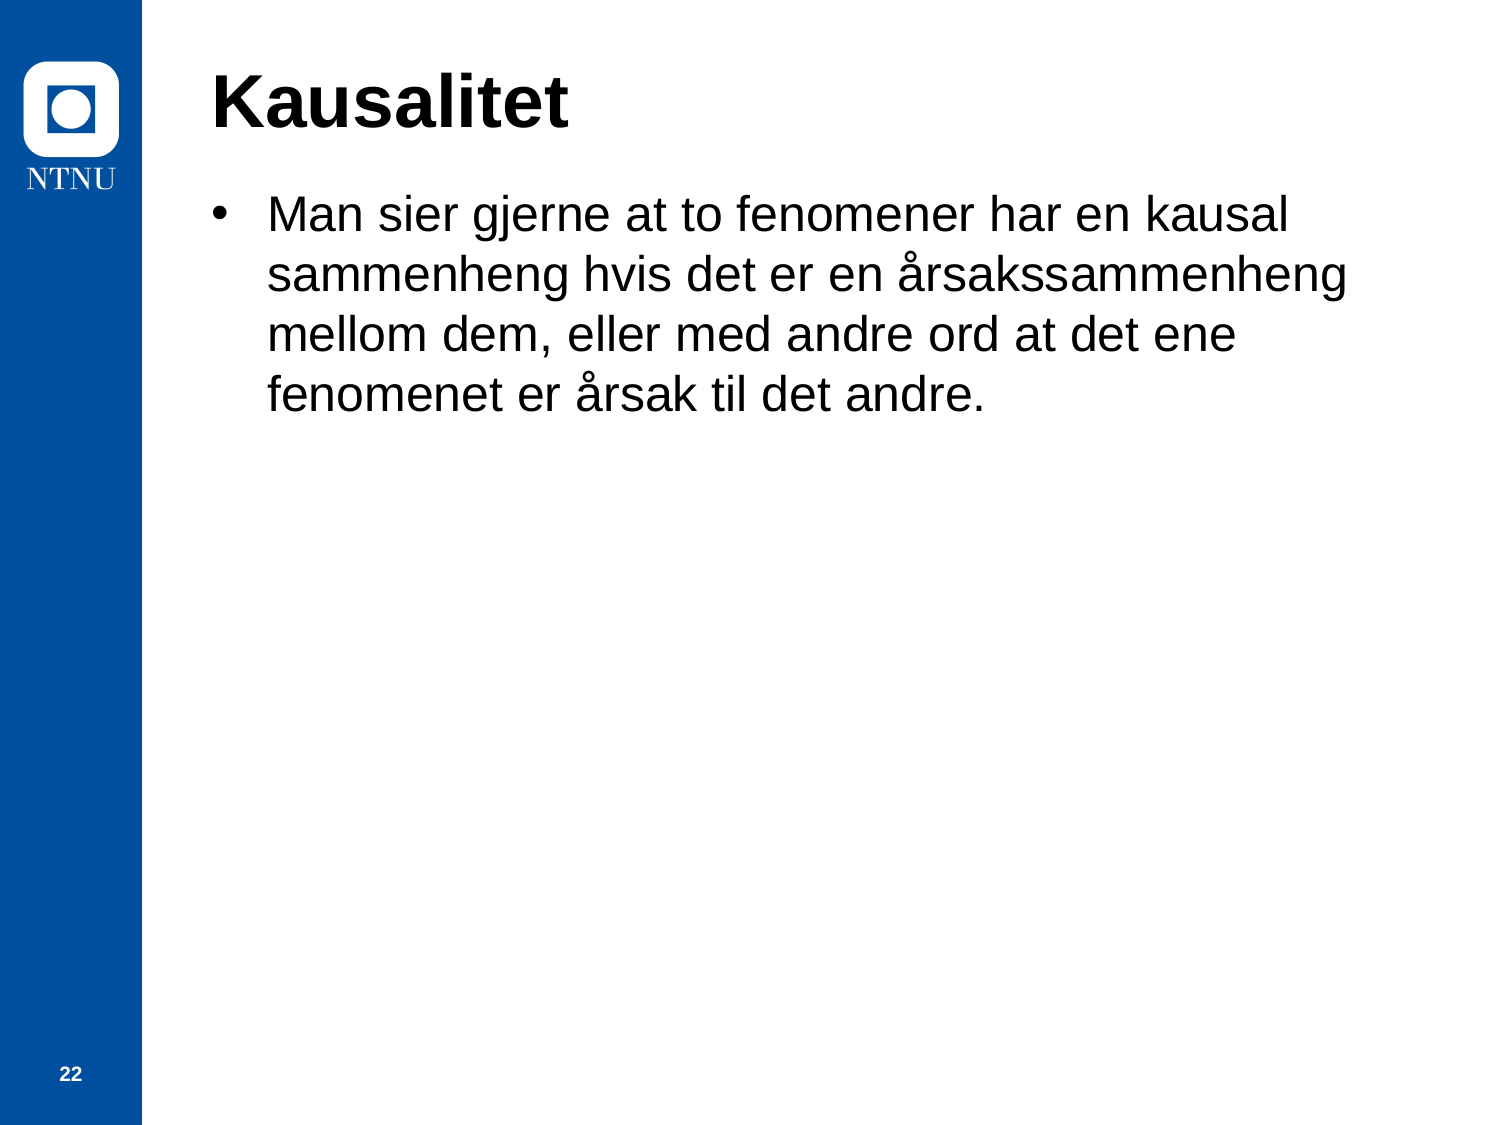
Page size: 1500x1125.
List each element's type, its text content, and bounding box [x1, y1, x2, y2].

list Man sier gjerne at to fenomener har en kausal sammenheng hvis det er en årsakssammenheng mellom dem, eller med andre ord at det ene fenomenet er årsak til det andre. [195, 174, 1412, 1054]
title Kausalitet [195, 45, 1412, 152]
picture [0, 0, 142, 1125]
